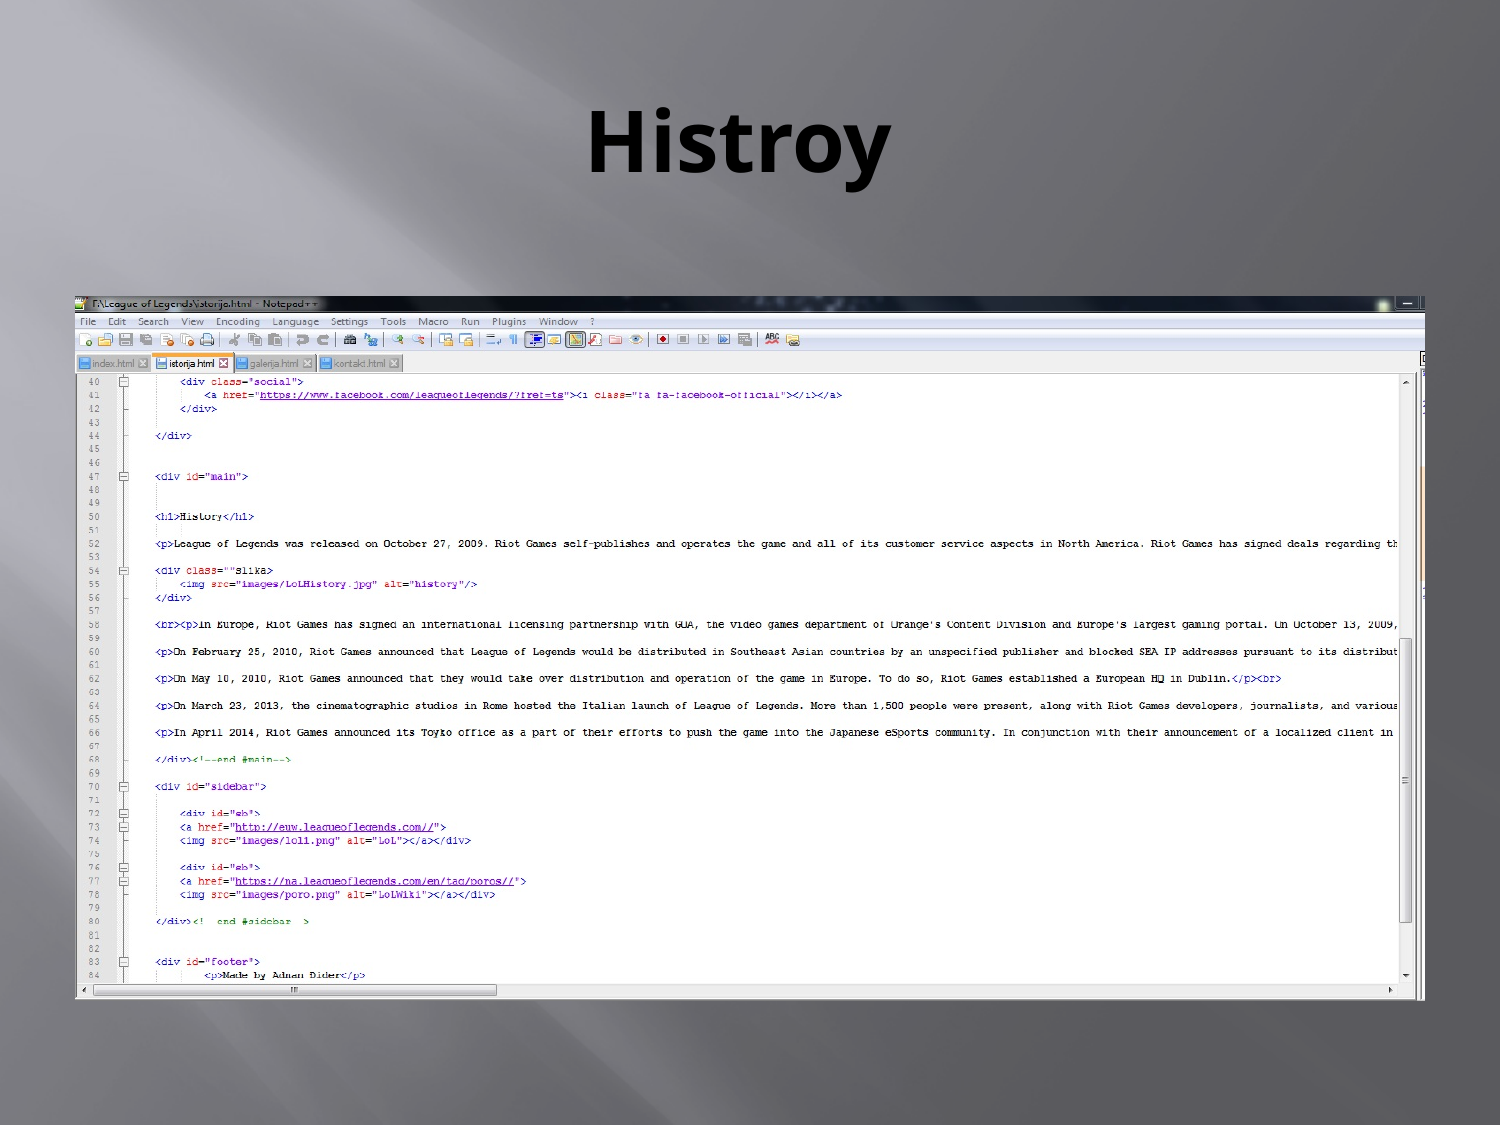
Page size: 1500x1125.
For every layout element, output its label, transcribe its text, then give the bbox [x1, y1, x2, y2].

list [74, 296, 1426, 1001]
title Histroy [75, 45, 1425, 233]
